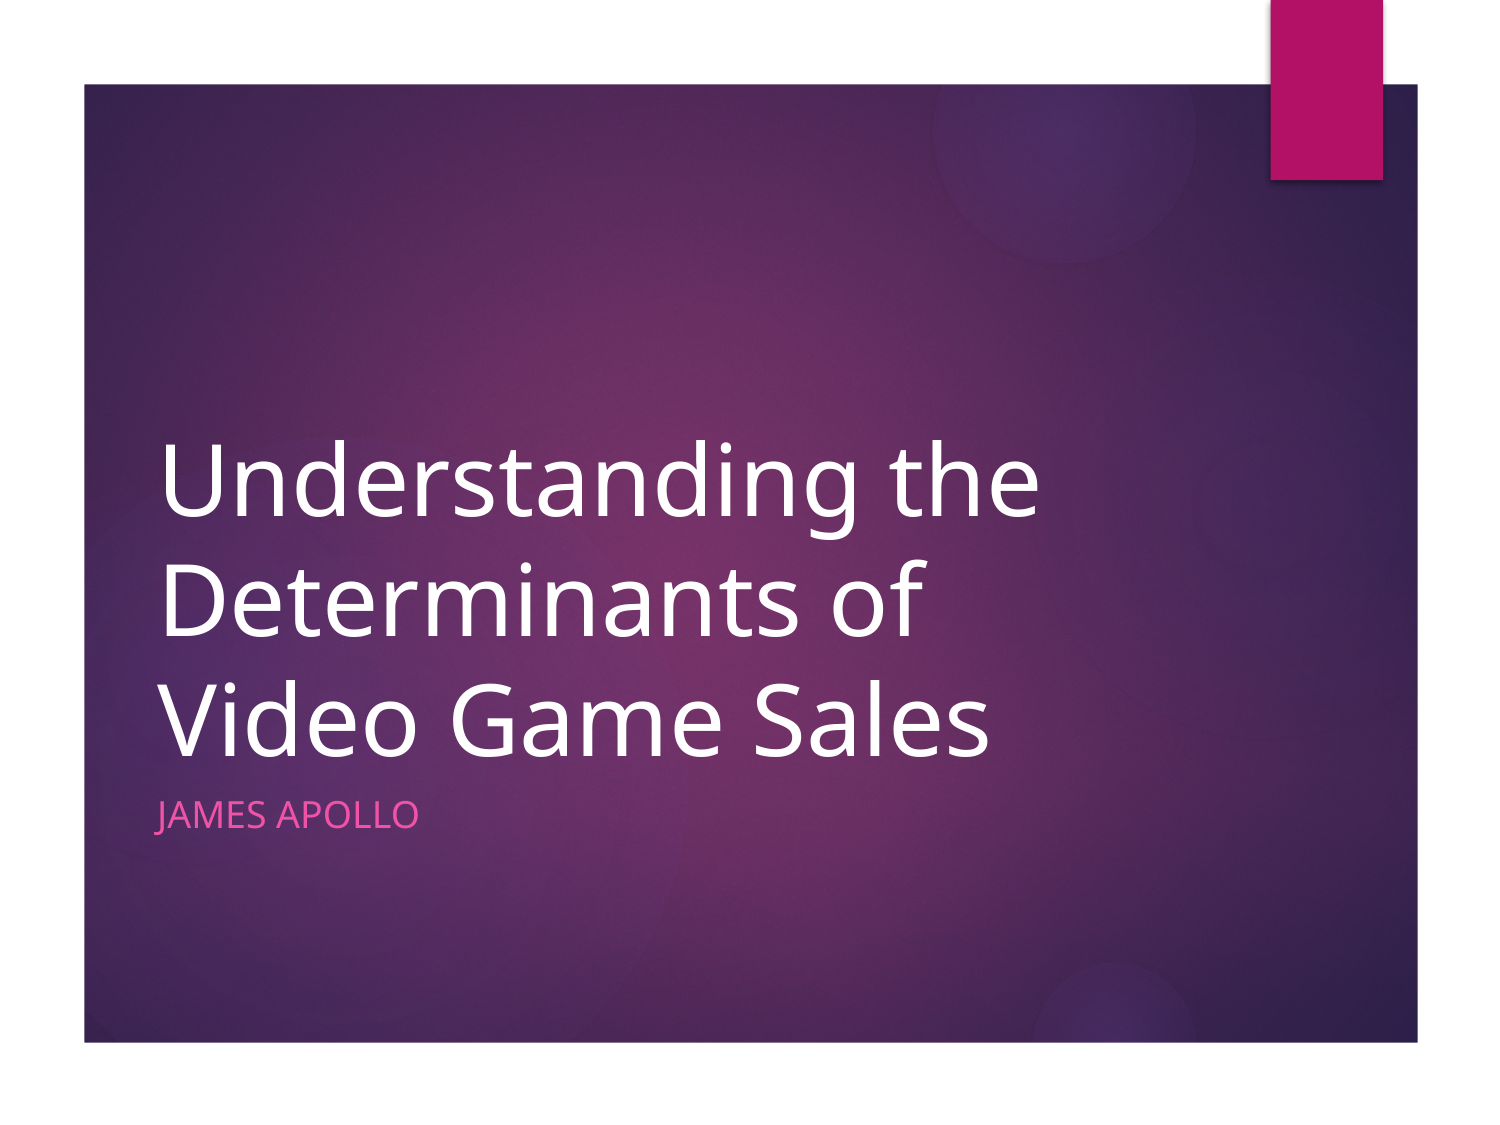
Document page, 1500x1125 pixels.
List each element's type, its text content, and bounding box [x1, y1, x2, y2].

title Understanding the Determinants of Video Game Sales [142, 365, 1113, 783]
subtitle James apollo [142, 783, 1113, 925]
